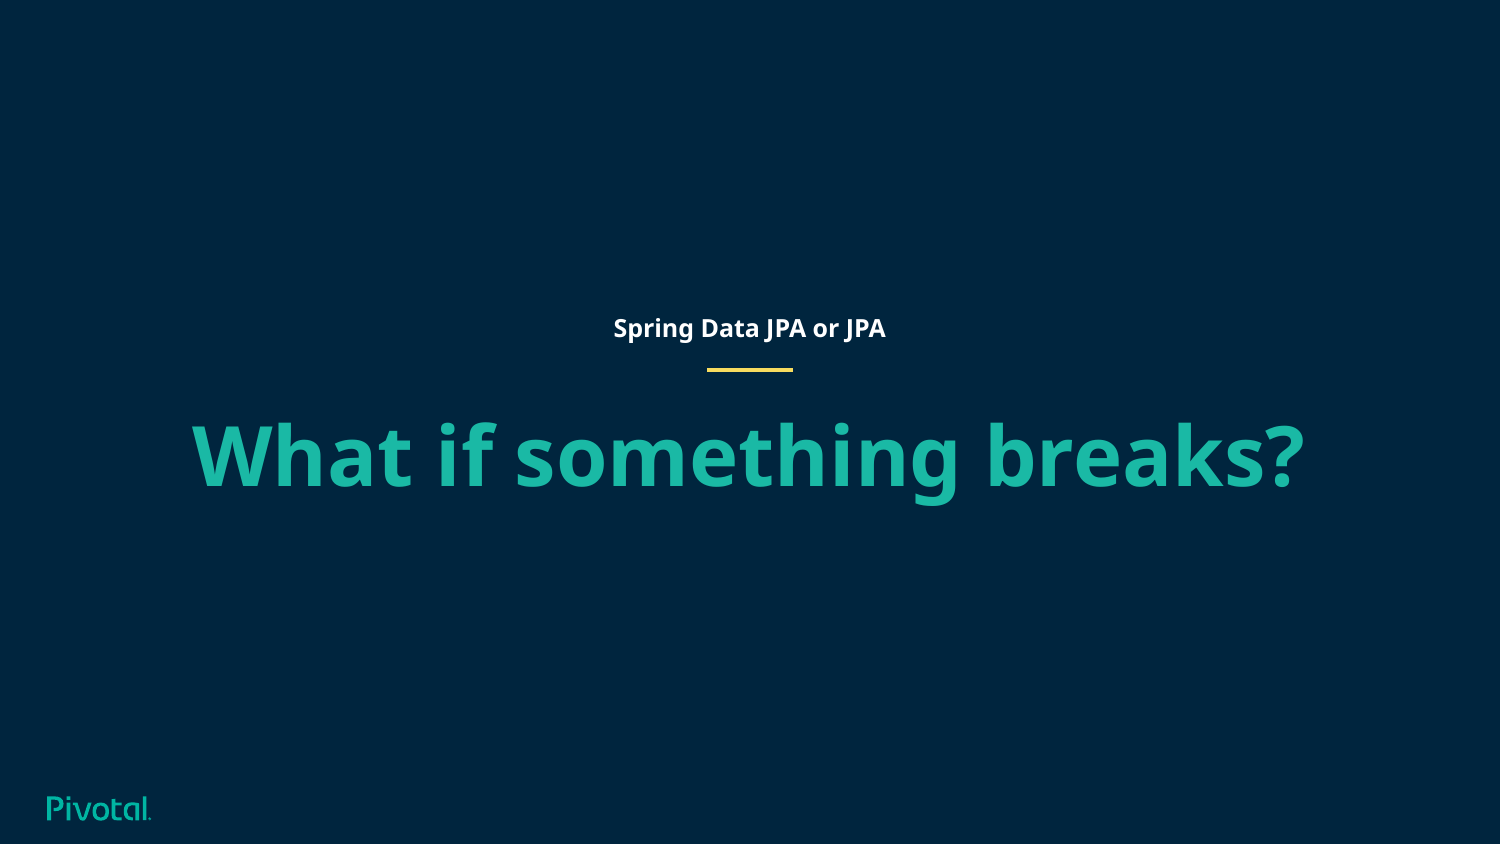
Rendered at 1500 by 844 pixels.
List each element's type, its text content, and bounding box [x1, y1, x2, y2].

title What if something breaks? [109, 387, 1390, 668]
list Spring Data JPA or JPA [285, 294, 1215, 358]
